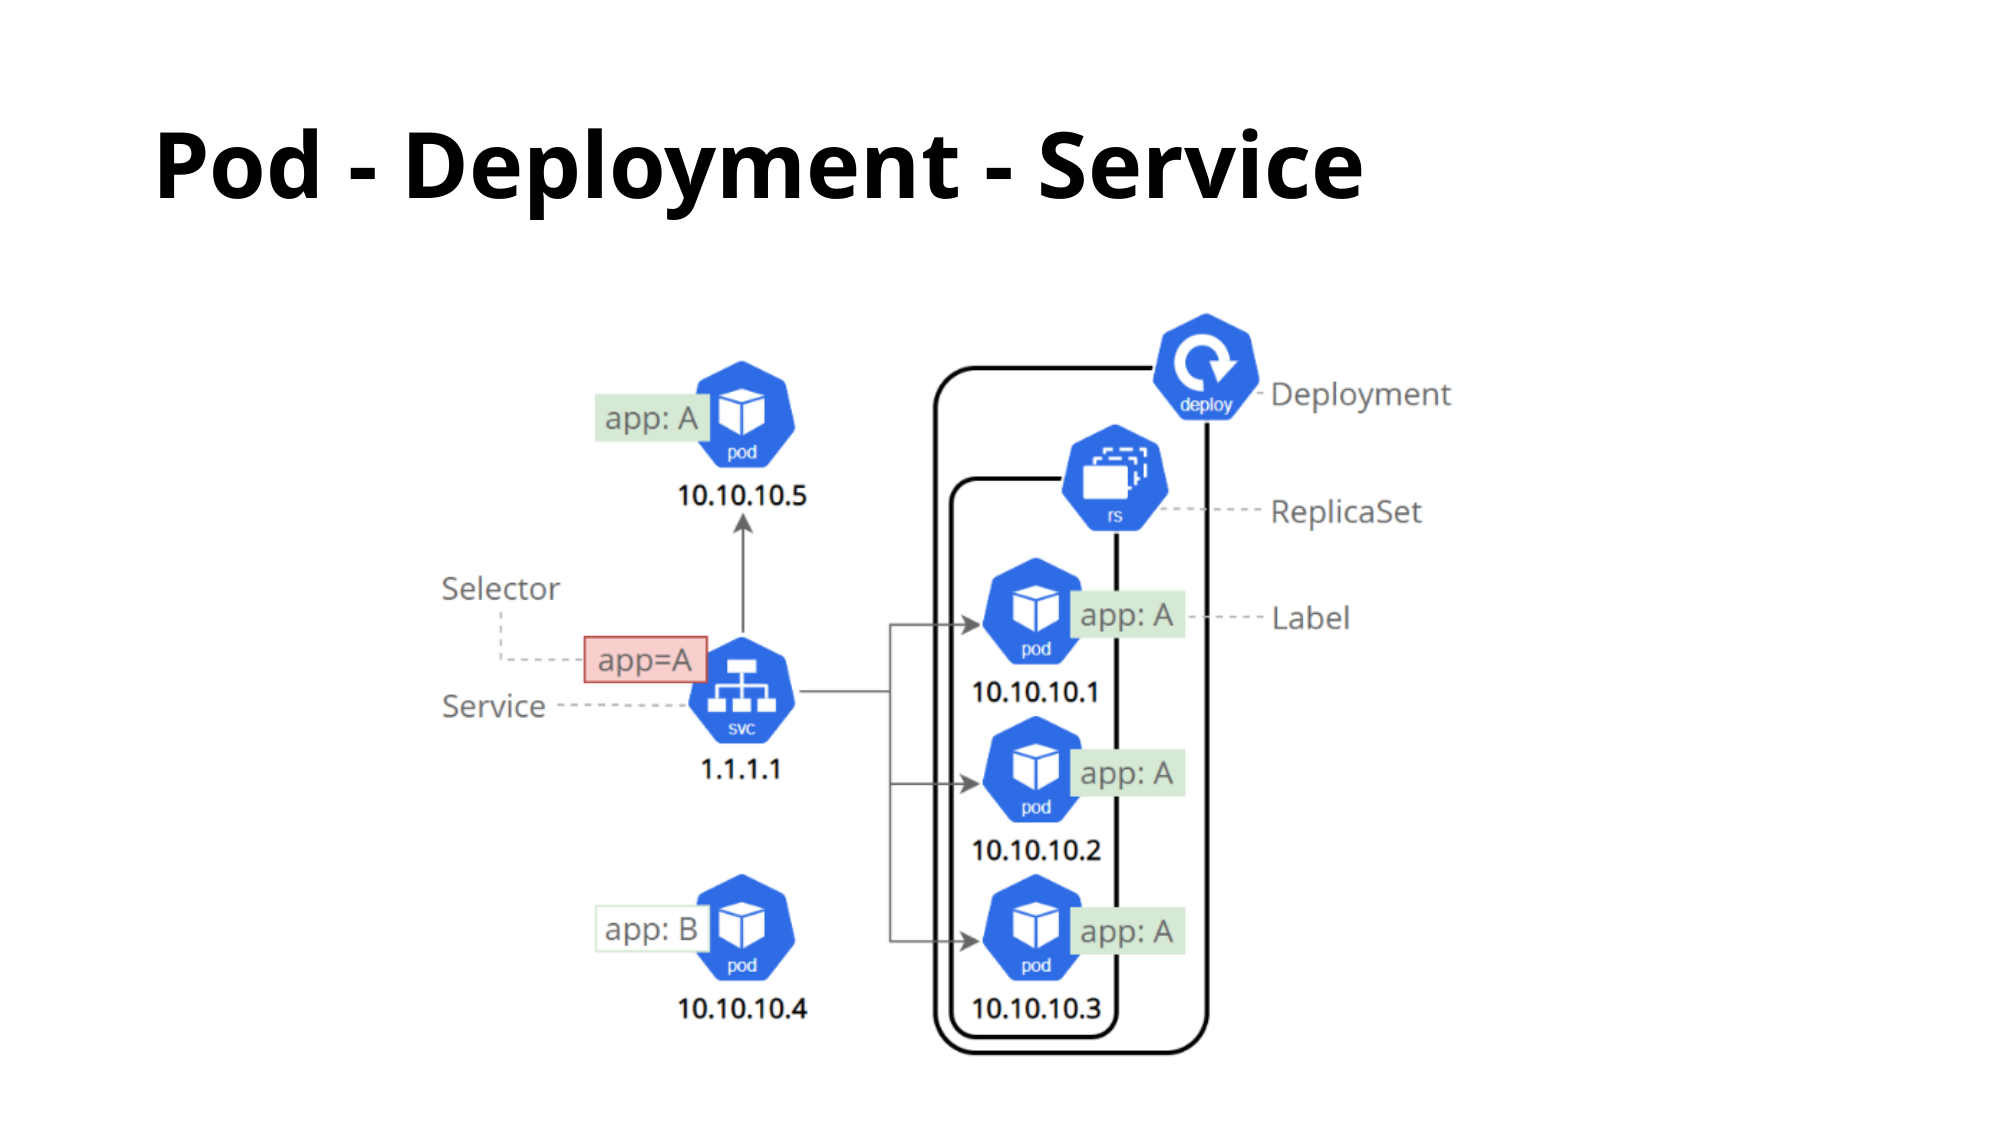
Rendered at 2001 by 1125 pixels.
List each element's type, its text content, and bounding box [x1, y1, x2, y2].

title Pod - Deployment - Service [137, 59, 1863, 278]
picture [400, 270, 1510, 1114]
